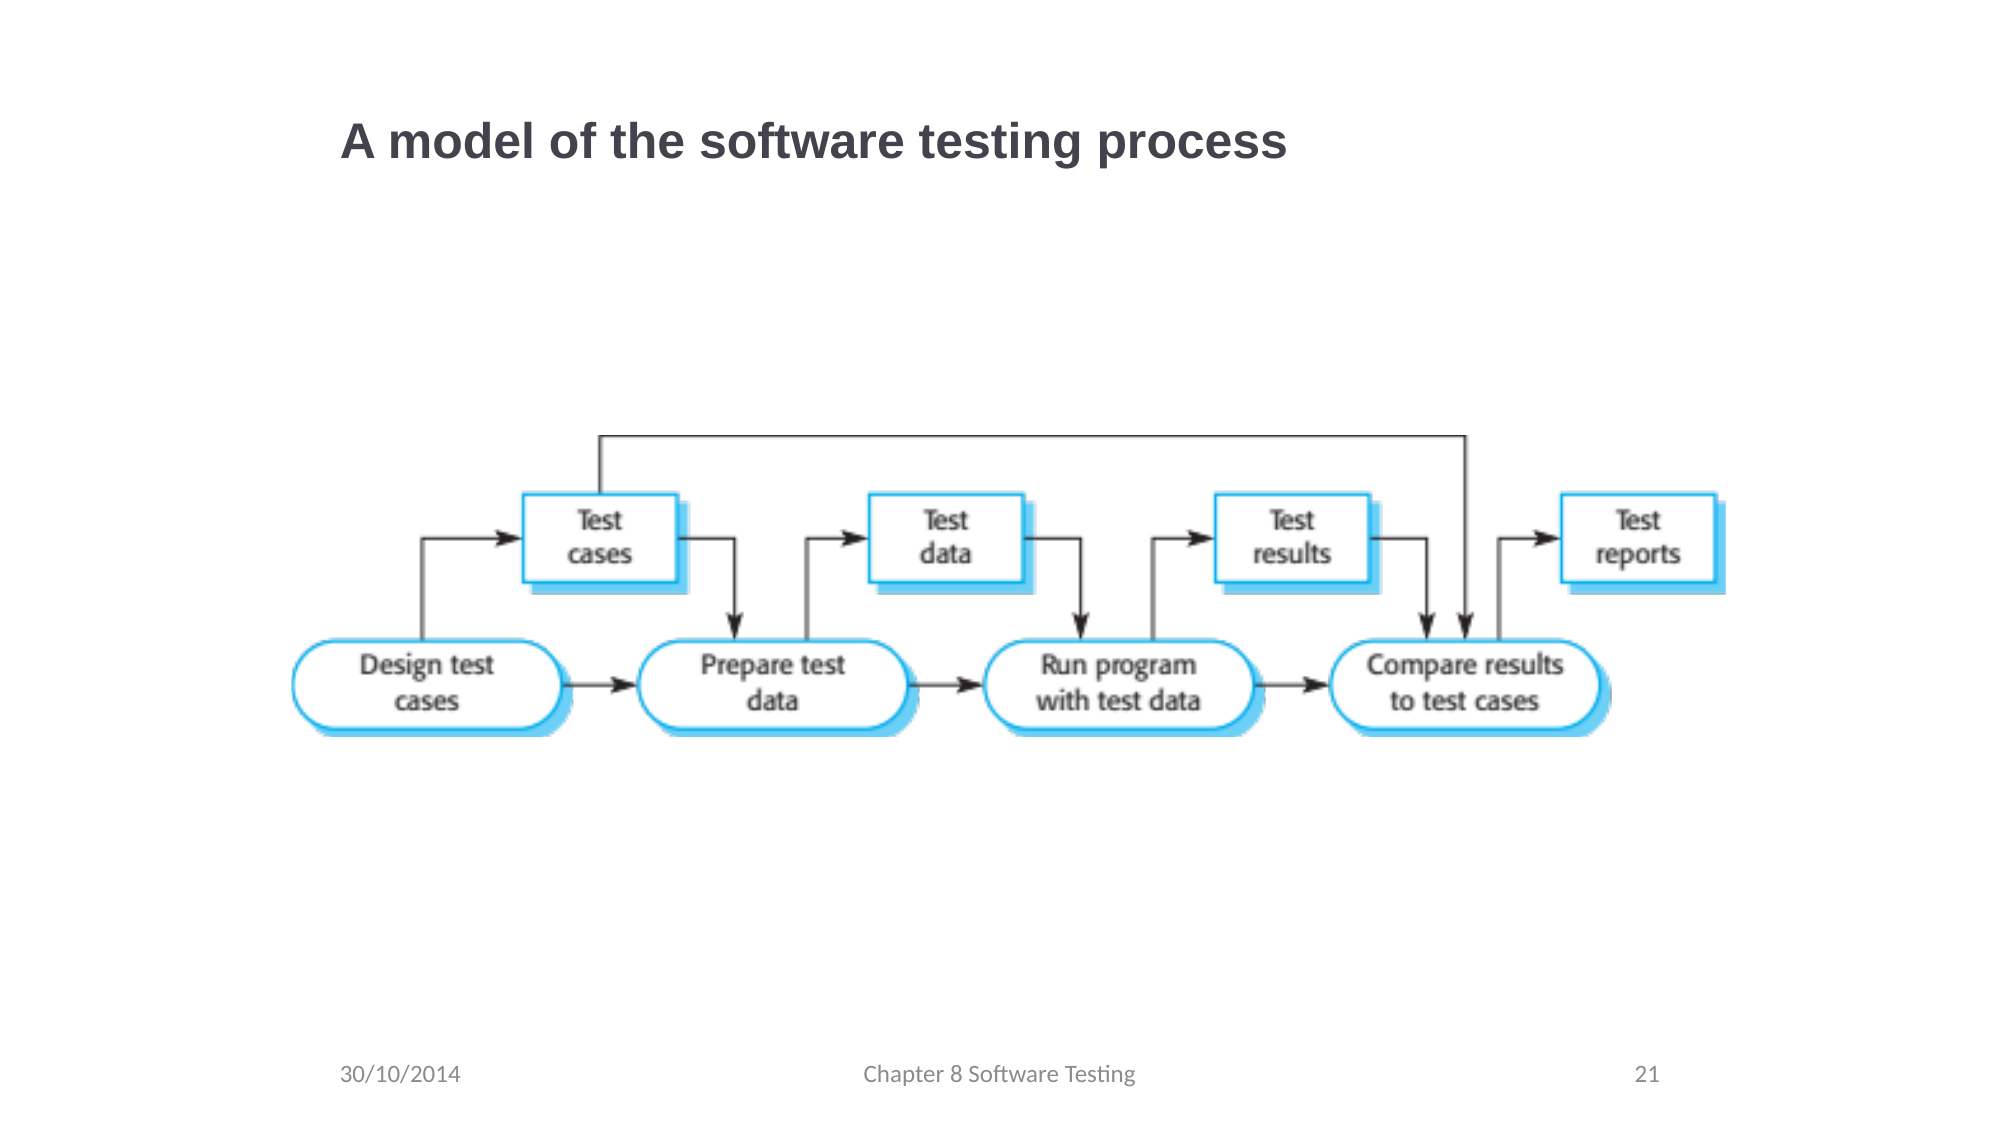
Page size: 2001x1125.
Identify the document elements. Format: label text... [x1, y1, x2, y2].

text_box <number> [1324, 1042, 1675, 1103]
text_box 30/10/2014 [324, 1042, 675, 1103]
text_box A model of the software testing process [324, 45, 1522, 233]
picture [291, 435, 1726, 737]
text_box Chapter 8 Software Testing [762, 1042, 1238, 1103]
